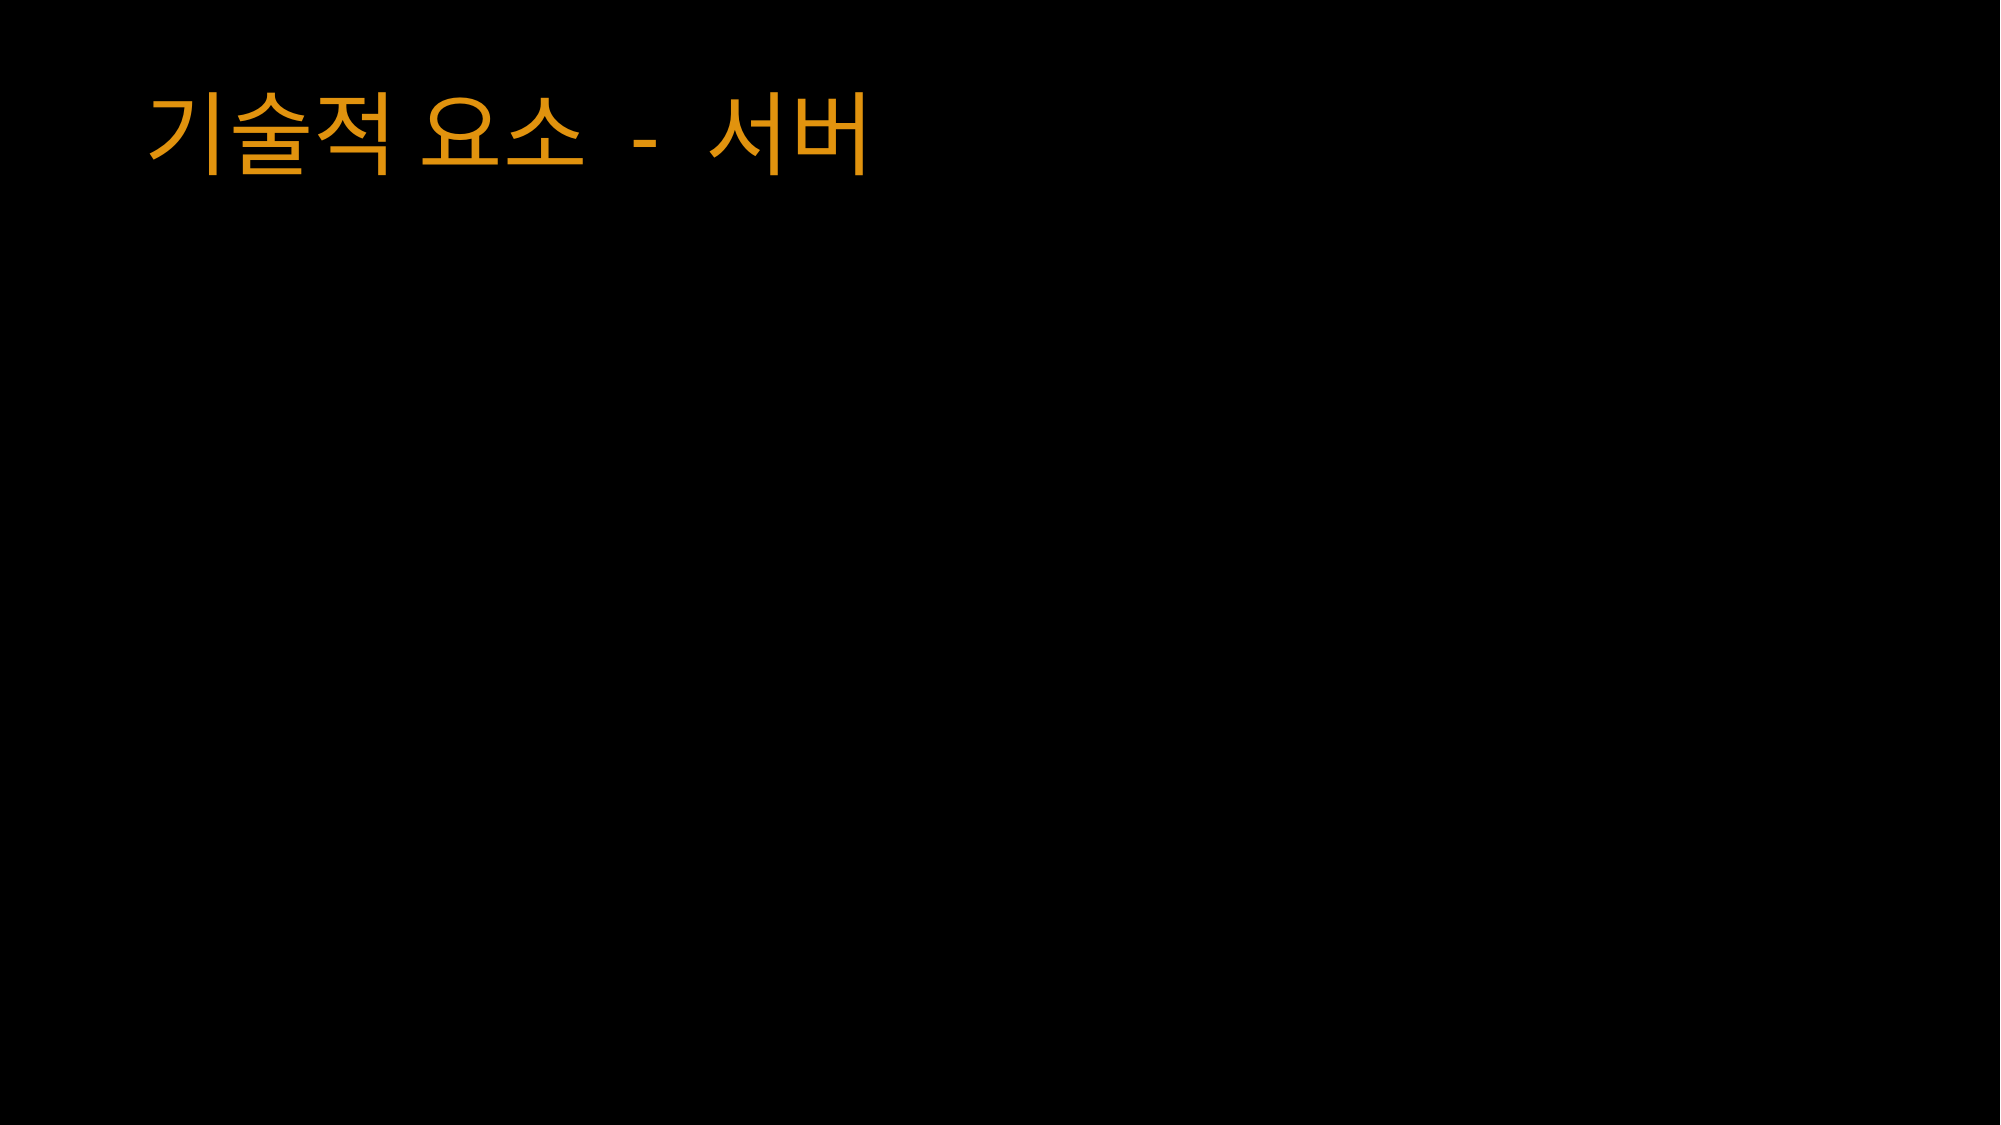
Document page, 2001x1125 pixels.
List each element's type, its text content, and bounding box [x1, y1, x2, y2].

text_box 기술적 요소 - 서버 [129, 69, 1289, 195]
